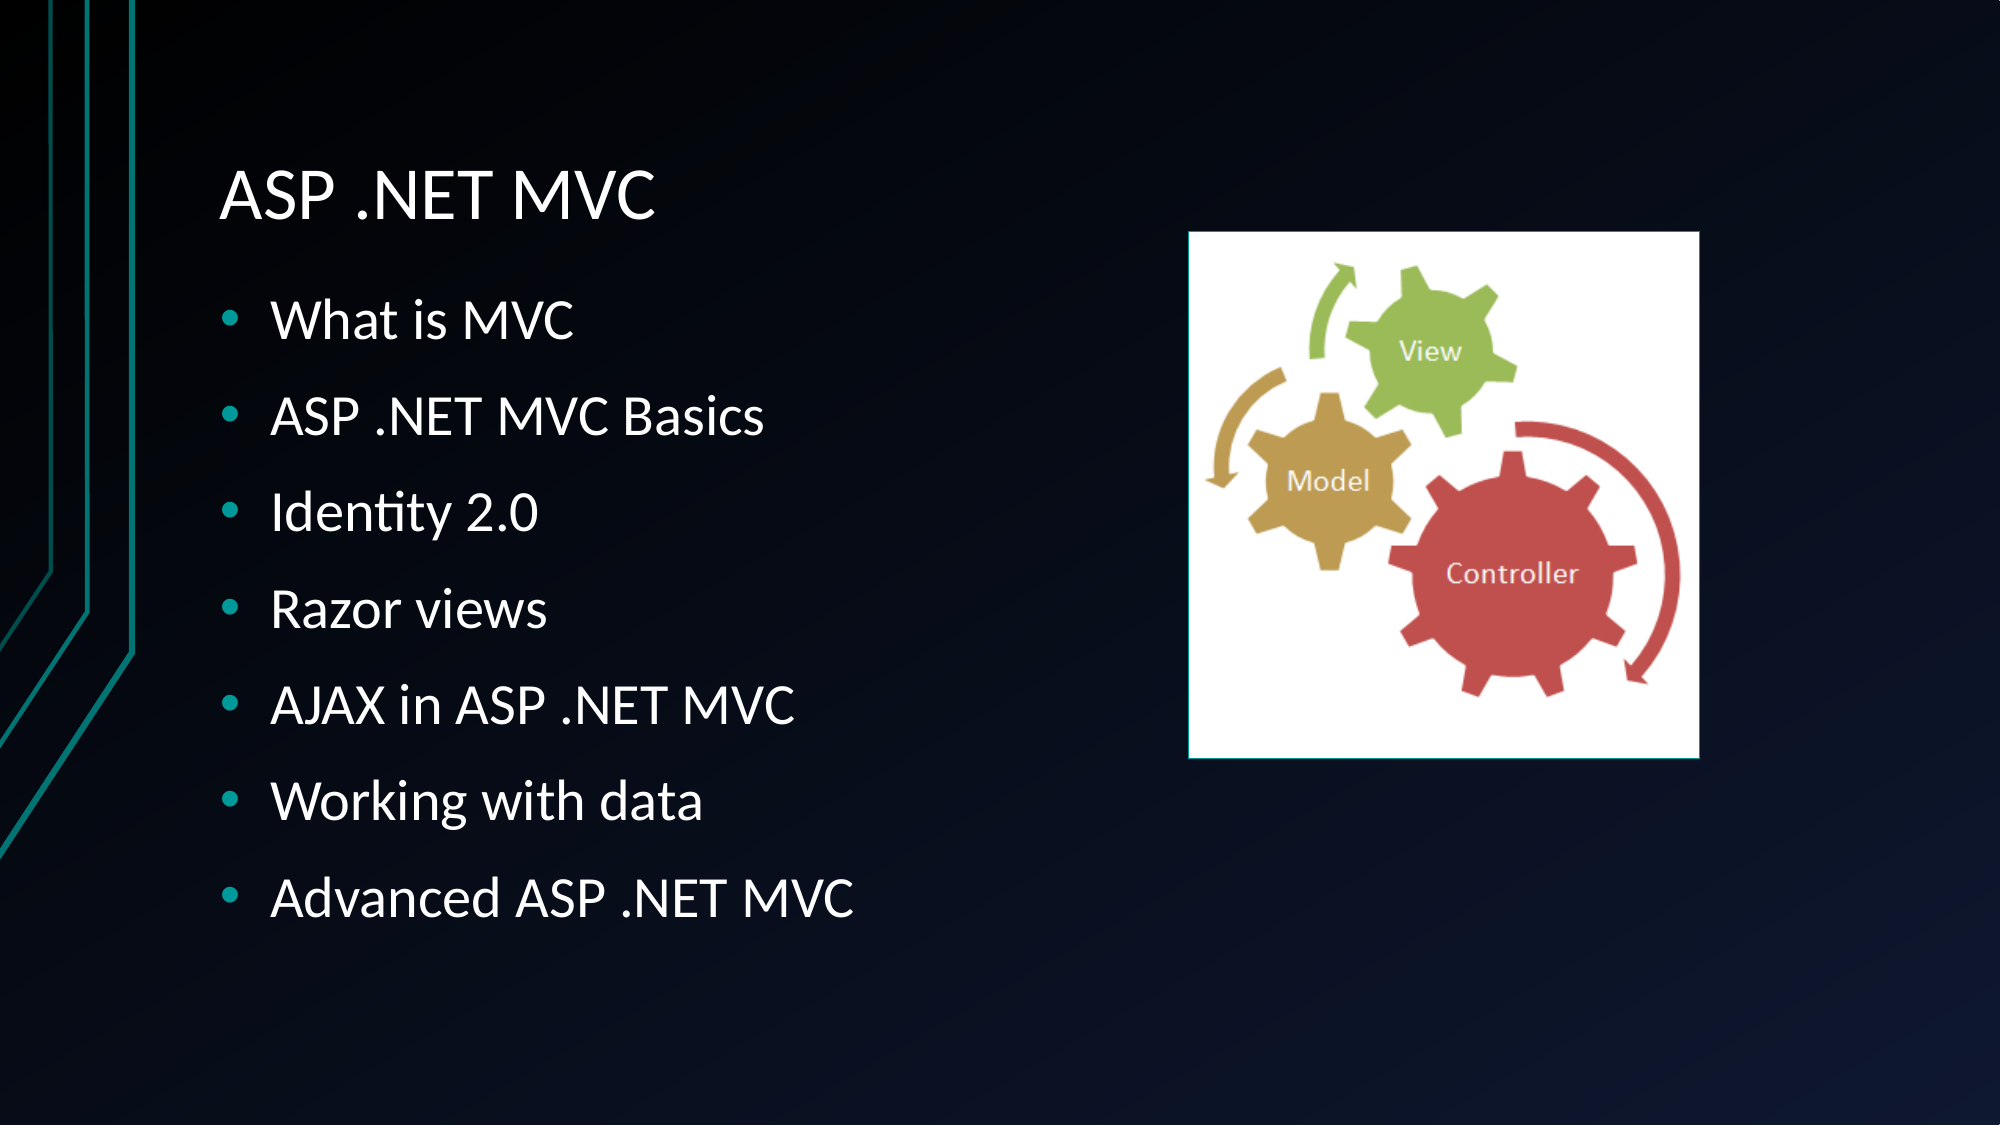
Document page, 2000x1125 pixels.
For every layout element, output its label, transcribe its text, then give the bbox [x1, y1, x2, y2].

picture [1188, 231, 1700, 759]
title ASP .NET MVC [199, 45, 1900, 246]
list What is MVC ASP .NET MVC Basics Identity 2.0 Razor views AJAX in ASP .NET MVC Working with data Advanced ASP .NET MVC [199, 279, 1900, 1012]
